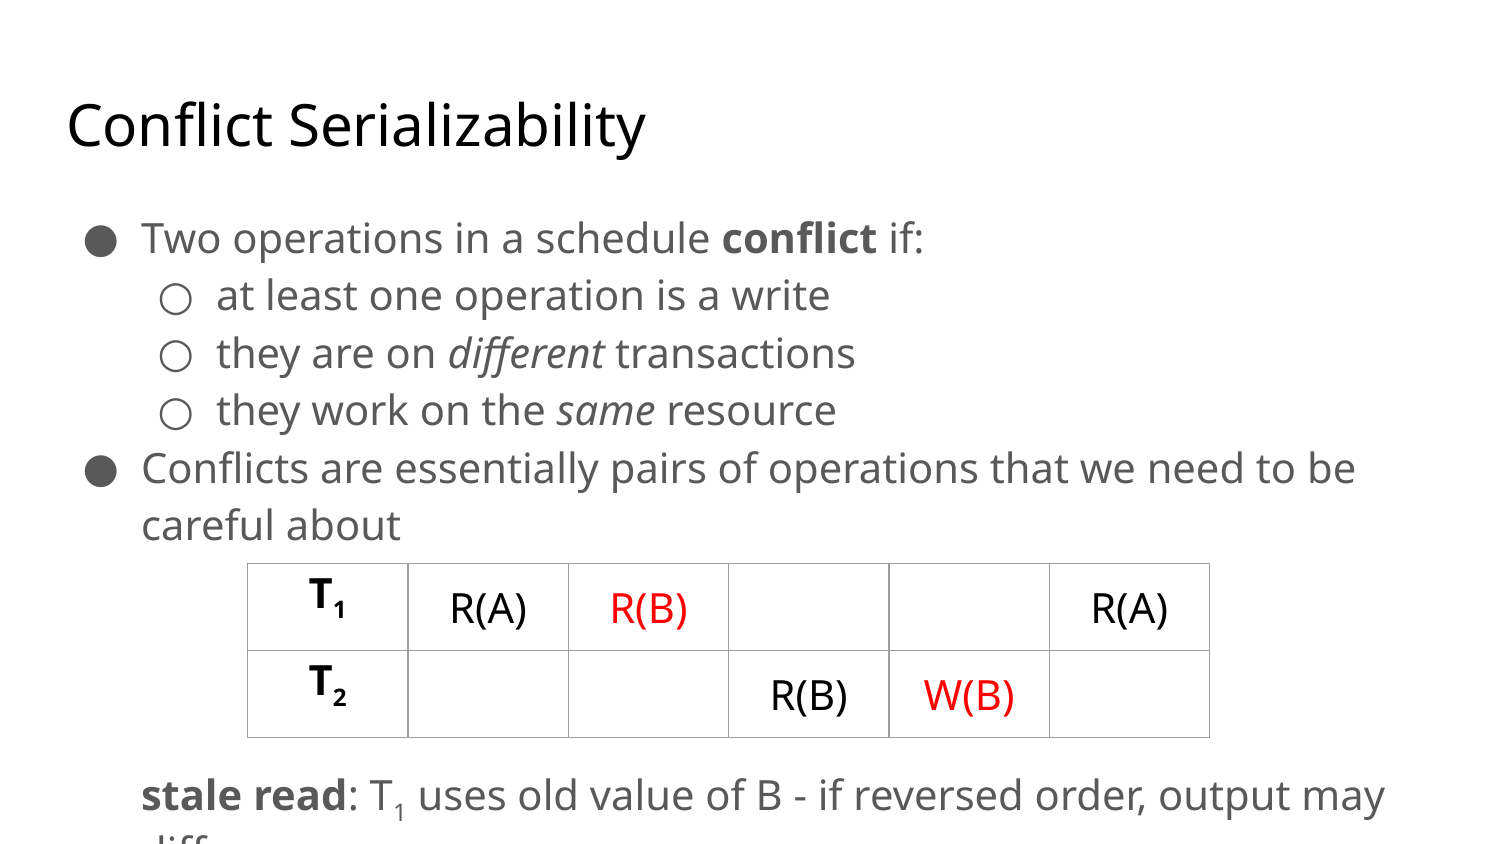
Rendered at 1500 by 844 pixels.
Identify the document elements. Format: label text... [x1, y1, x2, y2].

list Two operations in a schedule conflict if: at least one operation is a write they are on different transactions they work on the same resource Conflicts are essentially pairs of operations that we need to be careful about stale read: T1 uses old value of B - if reversed order, output may differ [51, 189, 1460, 567]
title Conflict Serializability [51, 72, 1449, 167]
table_cell R(B) [729, 651, 888, 737]
table_cell [409, 651, 568, 737]
table_header [729, 564, 888, 650]
table_cell [1050, 651, 1209, 737]
table_header R(B) [569, 564, 728, 650]
table_header T1 [248, 564, 407, 650]
table_header [890, 564, 1049, 650]
table_cell [569, 651, 728, 737]
table_cell T2 [248, 651, 407, 737]
table_header R(A) [409, 564, 568, 650]
table_header R(A) [1050, 564, 1209, 650]
table_cell W(B) [890, 651, 1049, 737]
